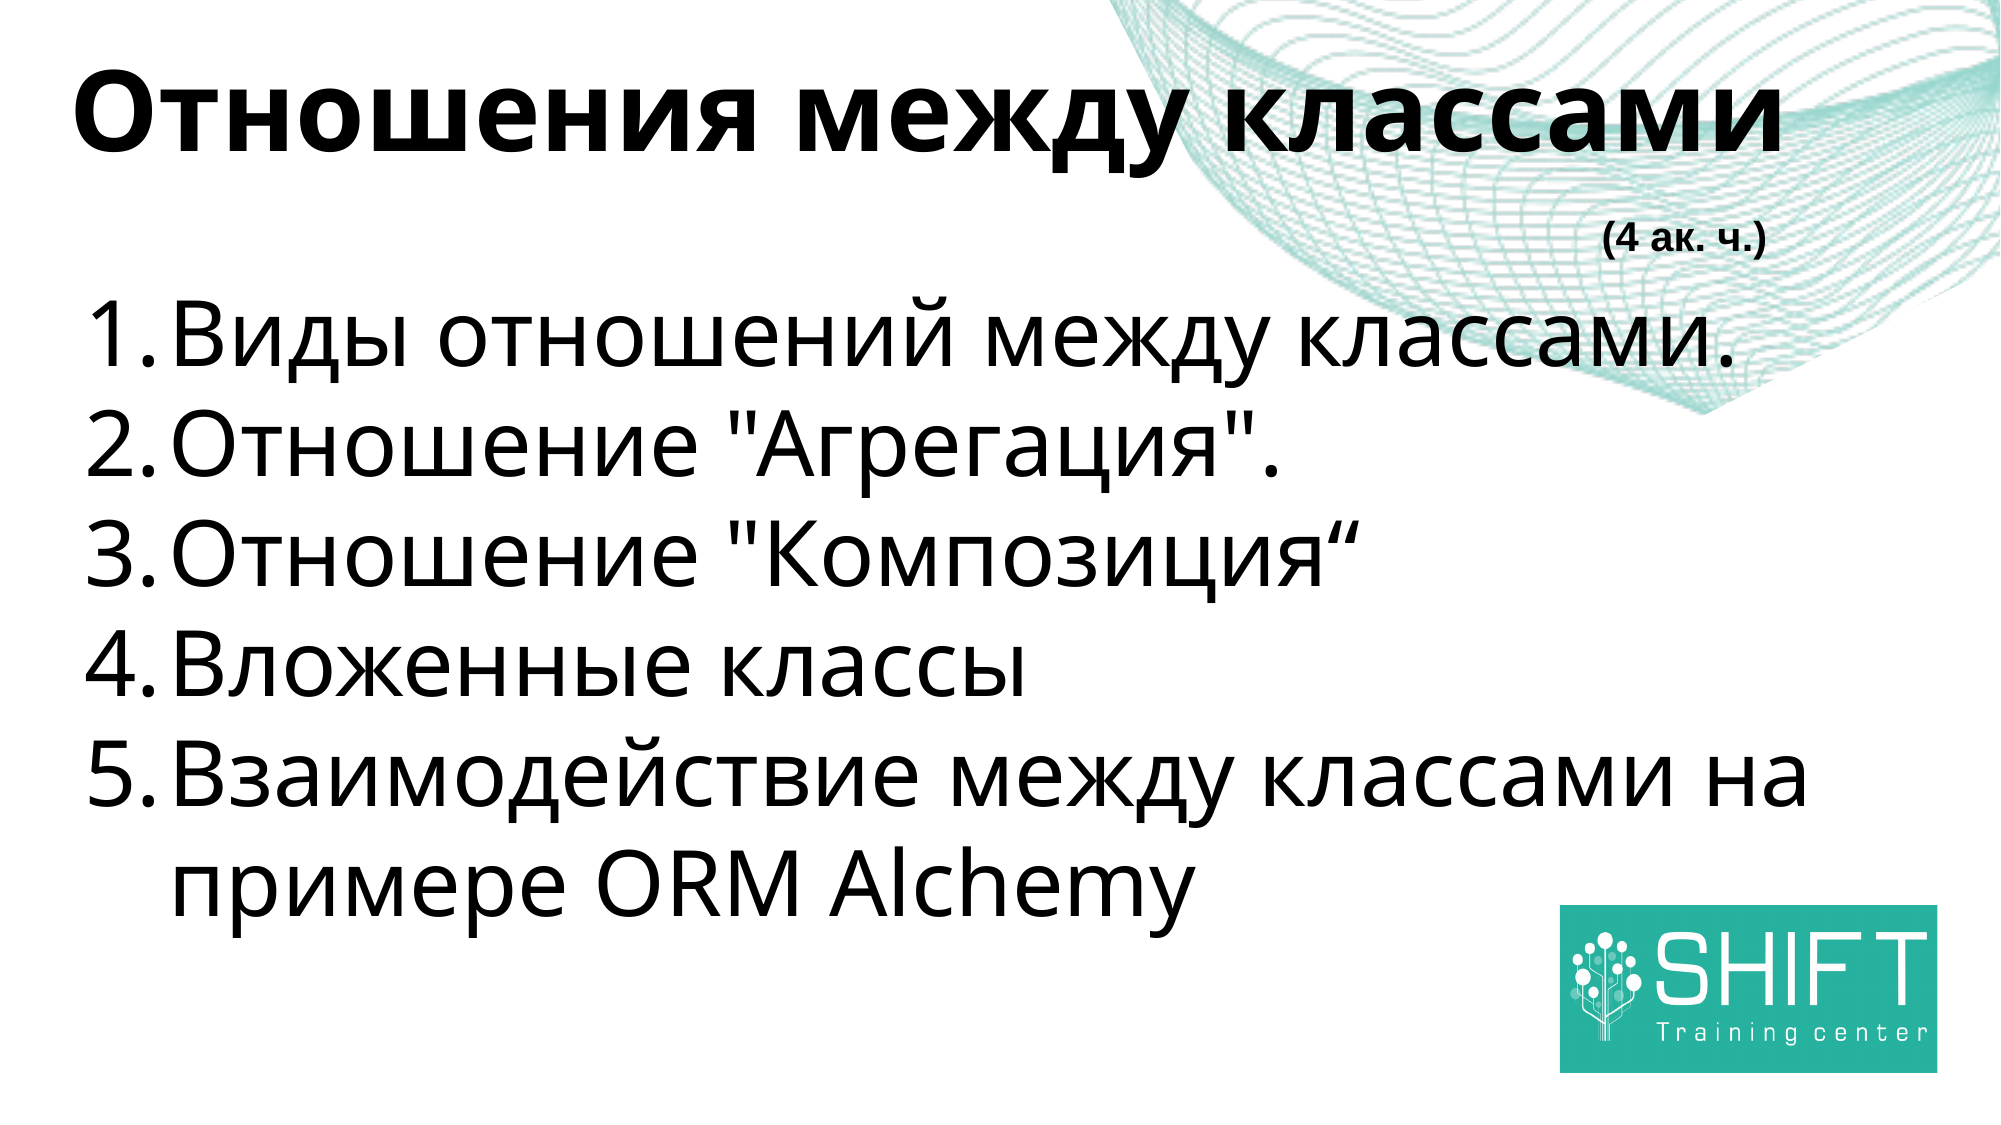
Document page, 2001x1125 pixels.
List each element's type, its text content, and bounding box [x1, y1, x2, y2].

text_box Виды отношений между классами. Отношение "Агрегация". Отношение "Композиция“ Вложенные классы Взаимодействие между классами на примере ORM Alchemy [69, 267, 1950, 942]
text_box (4 ак. ч.) [1586, 202, 1783, 268]
text_box Отношения между классами [69, 53, 2000, 176]
picture [1559, 942, 1938, 1073]
